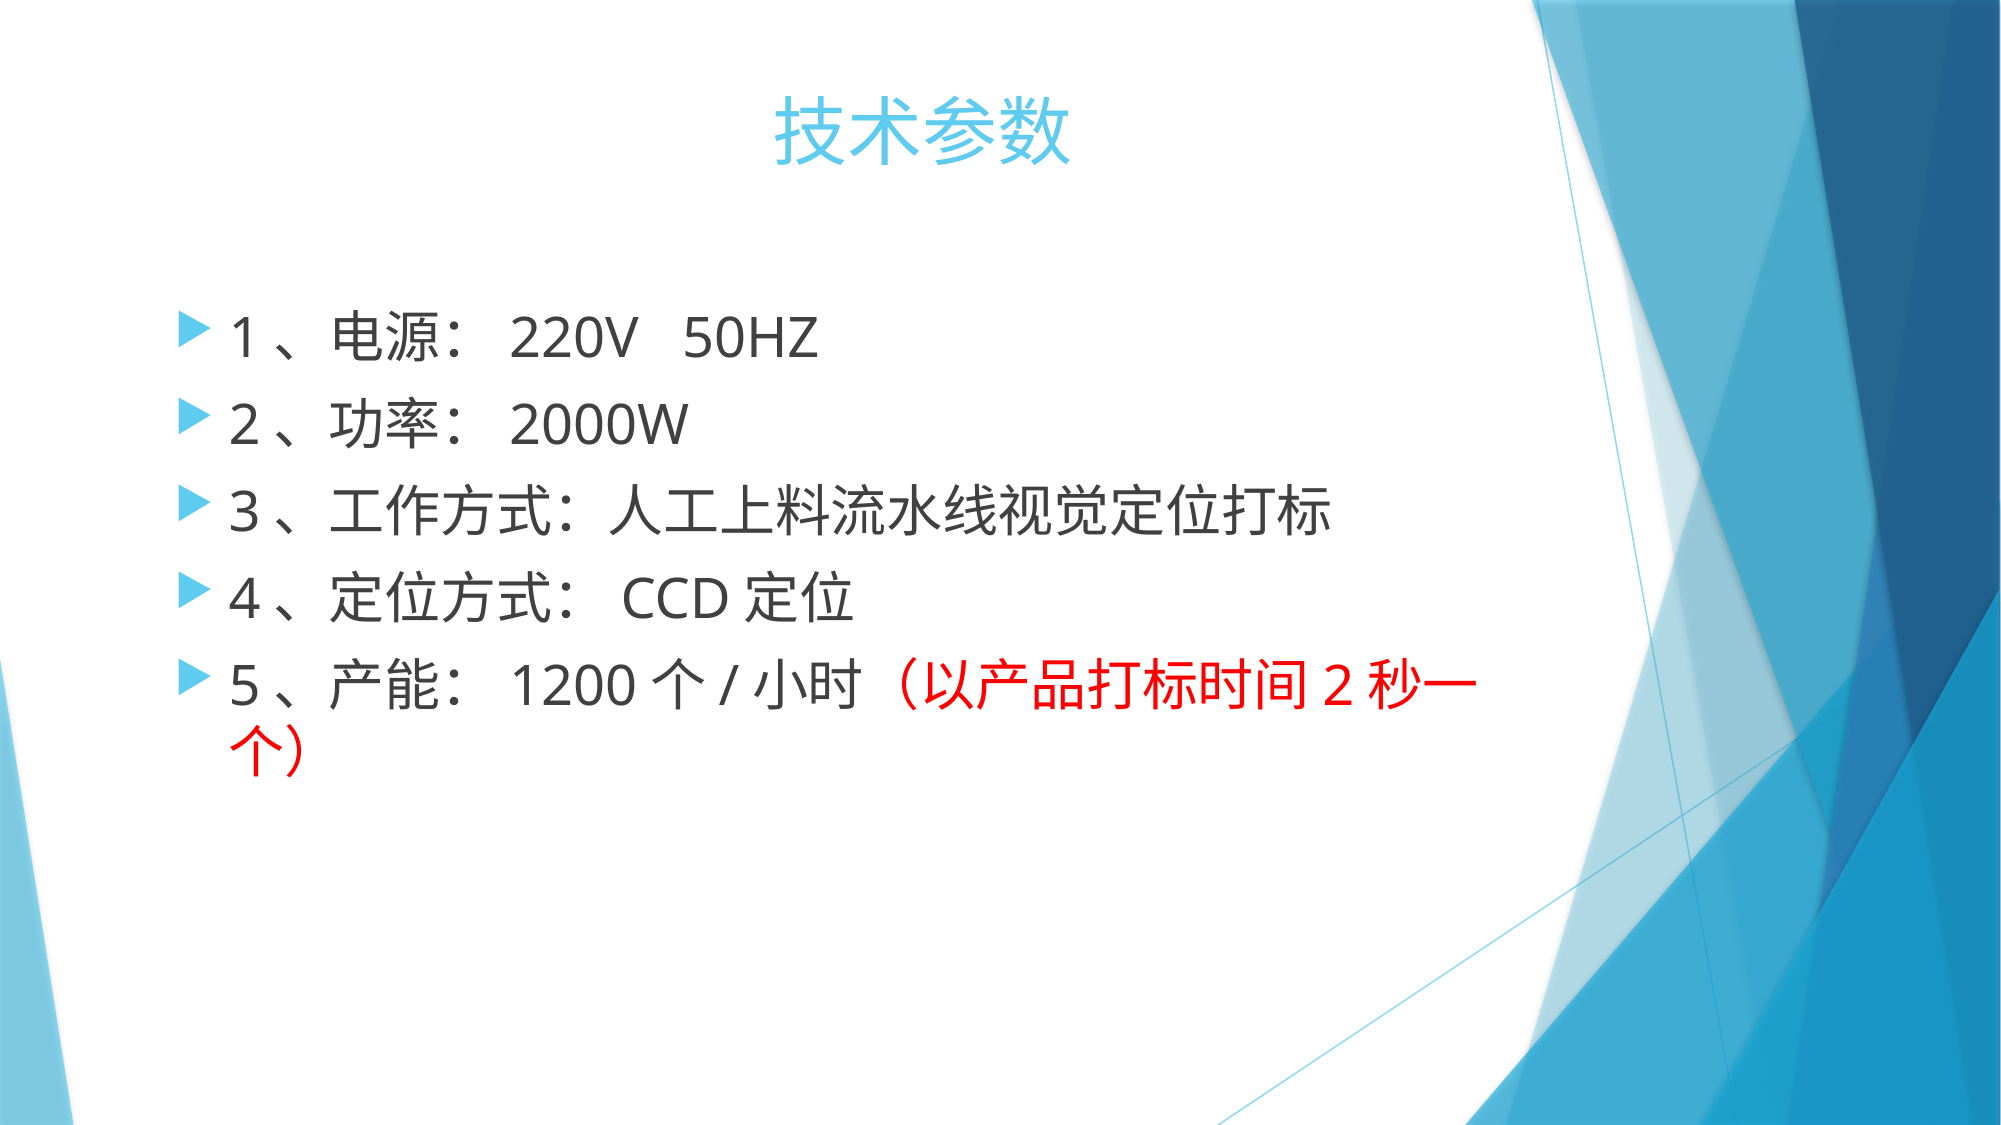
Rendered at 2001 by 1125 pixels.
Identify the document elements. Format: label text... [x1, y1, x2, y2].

list 1、电源：220V 50HZ 2、功率：2000W 3、工作方式：人工上料流水线视觉定位打标 4、定位方式：CCD定位 5、产能：1200个/小时（以产品打标时间2秒一个） [159, 293, 1538, 792]
title 技术参数 [757, 77, 1122, 189]
